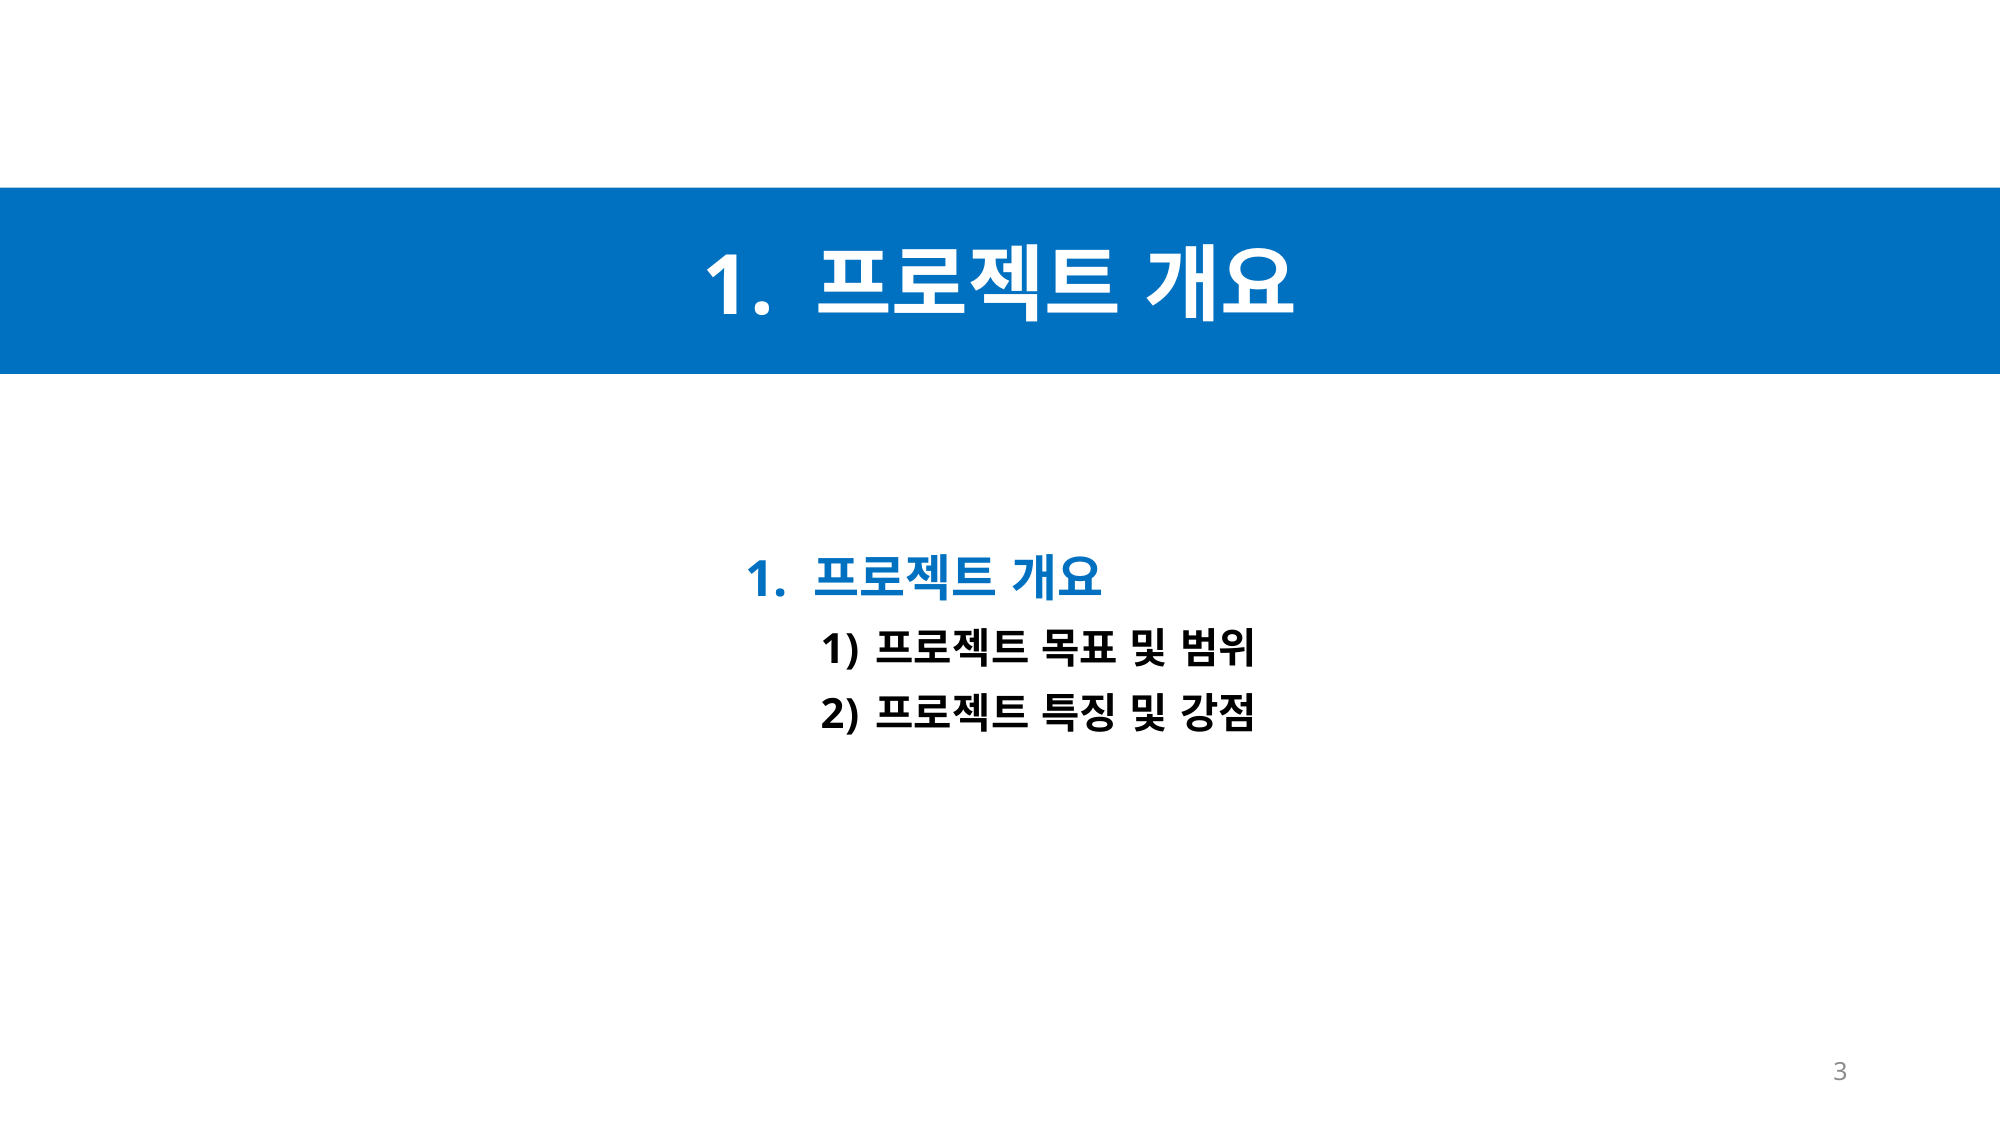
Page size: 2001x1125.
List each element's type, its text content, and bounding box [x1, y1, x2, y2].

text_box 1. 프로젝트 개요 [0, 187, 2000, 374]
text_box 1. 프로젝트 개요 프로젝트 목표 및 범위 프로젝트 특징 및 강점 [730, 521, 1591, 745]
slide_number 3 [1412, 1042, 1863, 1103]
